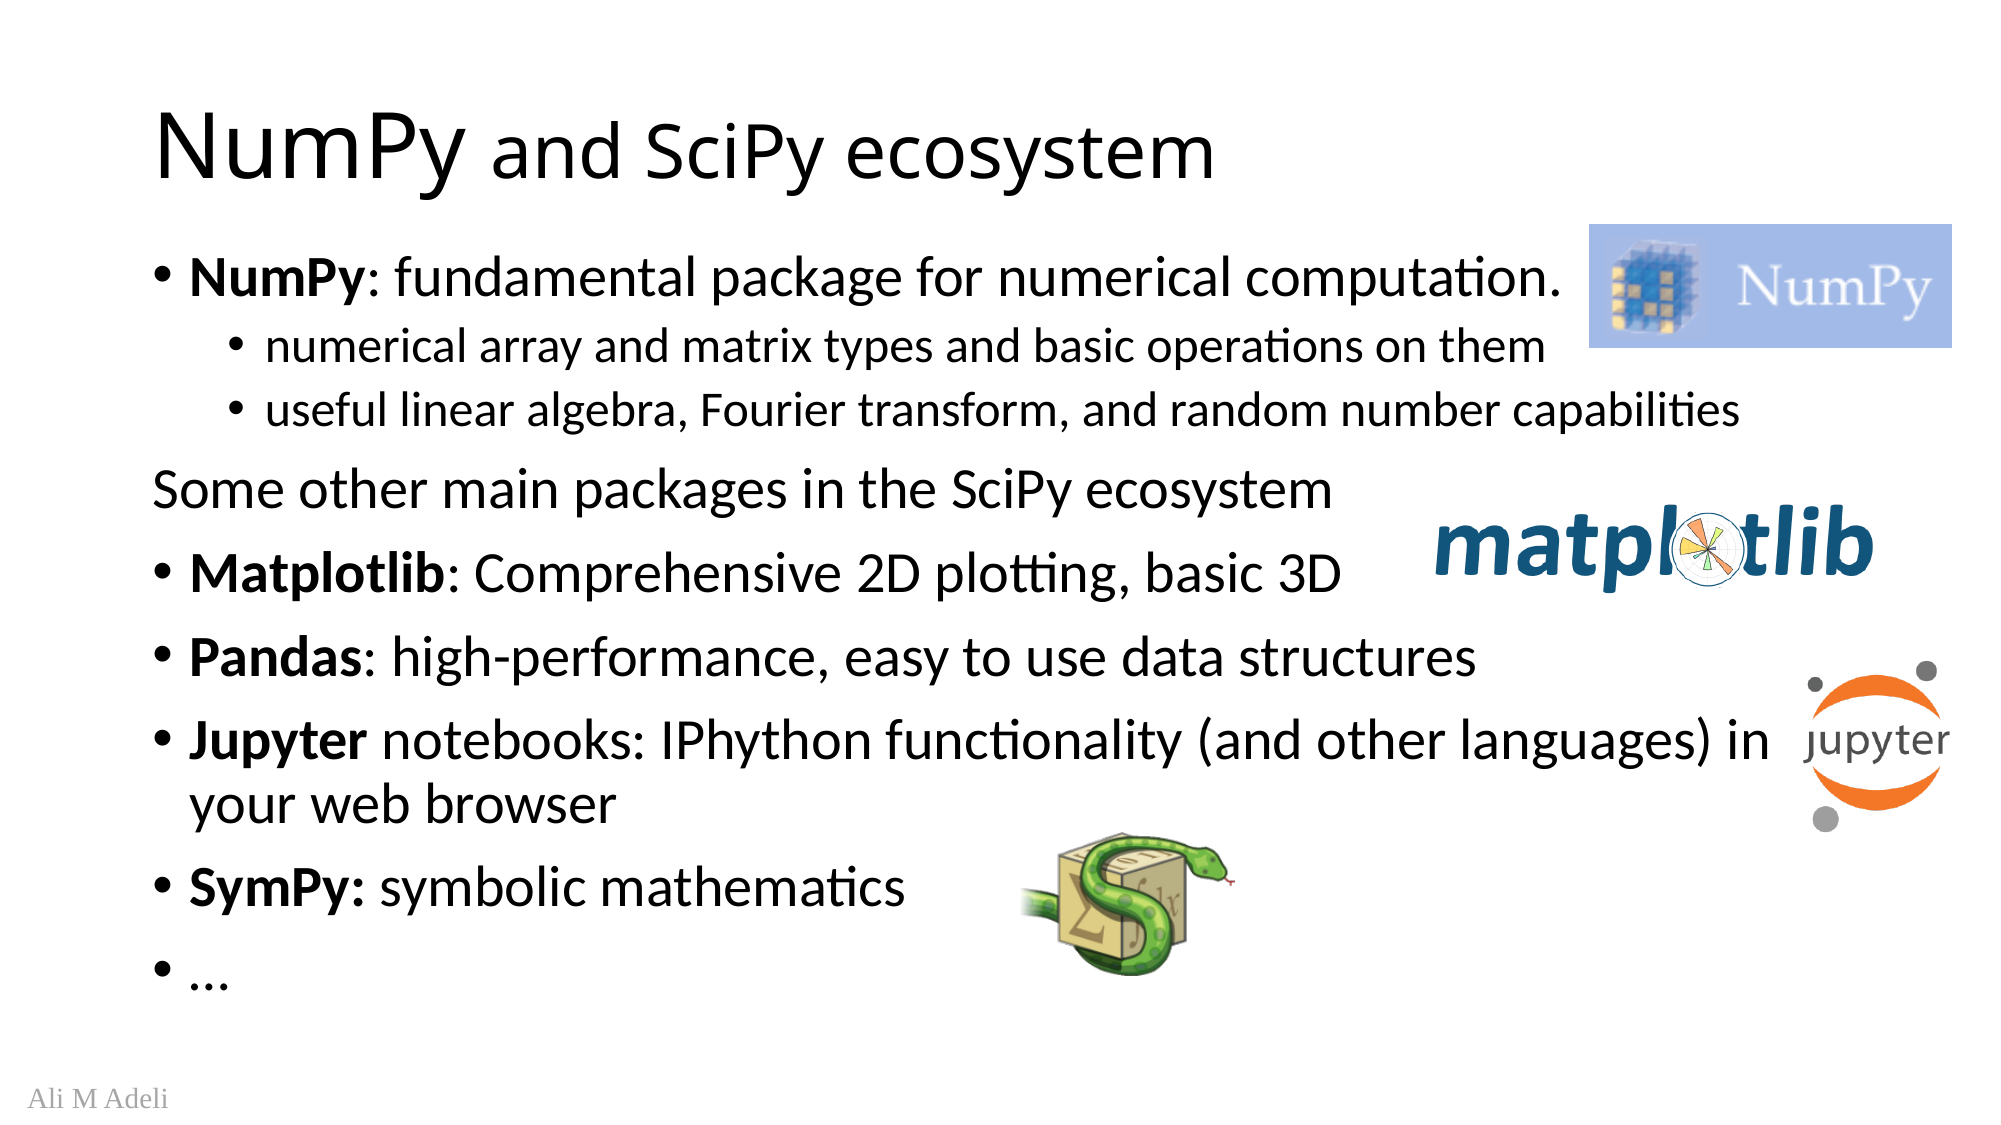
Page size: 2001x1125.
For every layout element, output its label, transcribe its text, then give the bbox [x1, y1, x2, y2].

picture [1019, 832, 1235, 977]
picture [1589, 224, 1952, 348]
picture [1801, 658, 1952, 833]
list NumPy: fundamental package for numerical computation. numerical array and matrix types and basic operations on them useful linear algebra, Fourier transform, and random number capabilities Some other main packages in the SciPy ecosystem Matplotlib: Comprehensive 2D plotting, basic 3D Pandas: high-performance, easy to use data structures Jupyter notebooks: IPhython functionality (and other languages) in your web browser SymPy: symbolic mathematics … [137, 238, 1863, 1014]
title NumPy and SciPy ecosystem [137, 59, 1863, 238]
picture [1416, 488, 1897, 605]
